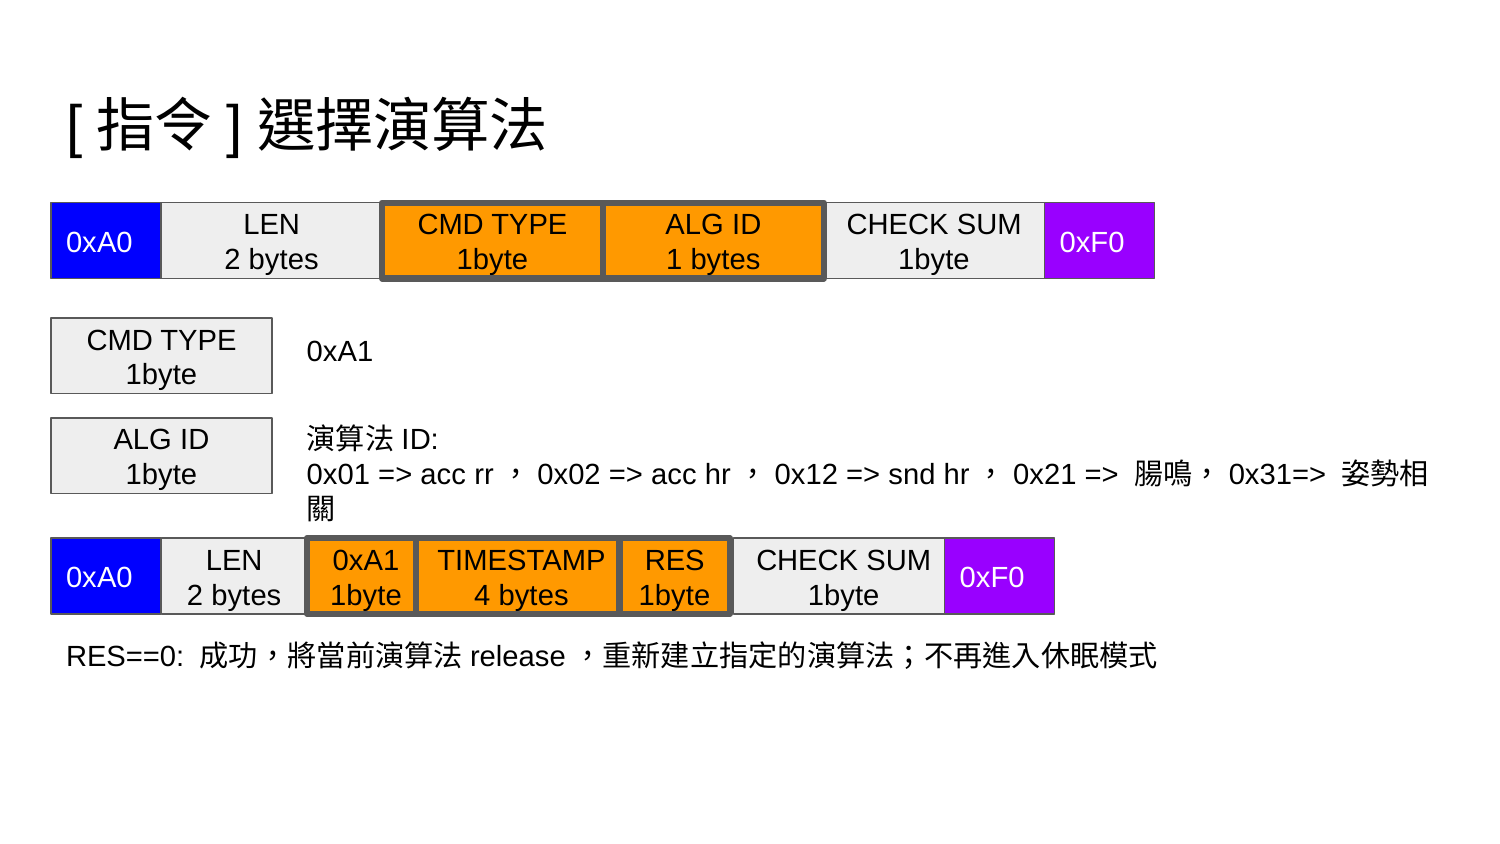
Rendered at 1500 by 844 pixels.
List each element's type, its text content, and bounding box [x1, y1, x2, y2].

text_box 0xA1 1byte [307, 538, 415, 614]
text_box LEN 2 bytes [162, 538, 307, 614]
text_box 0xA0 [51, 538, 162, 614]
text_box 0xA0 [51, 202, 162, 279]
text_box ALG ID 1byte [51, 417, 272, 494]
text_box RES 1byte [619, 538, 730, 614]
text_box CHECK SUM 1byte [824, 202, 1045, 279]
text_box CHECK SUM 1byte [733, 538, 944, 614]
text_box CMD TYPE 1byte [51, 317, 272, 394]
text_box 0xA1 [291, 317, 410, 386]
text_box 0xF0 [1045, 202, 1155, 279]
text_box 演算法ID: 0x01 => acc rr，0x02 => acc hr，0x12 => snd hr，0x21 => 腸鳴，0x31=> 姿勢相關 [291, 405, 1461, 473]
text_box ALG ID 1 bytes [602, 202, 824, 279]
title [指令]選擇演算法 [51, 72, 1449, 167]
text_box LEN 2 bytes [162, 202, 382, 279]
text_box 0xF0 [944, 538, 1055, 614]
text_box RES==0: 成功，將當前演算法release，重新建立指定的演算法；不再進入休眠模式 [51, 621, 1280, 810]
text_box CMD TYPE 1byte [382, 202, 602, 279]
text_box TIMESTAMP 4 bytes [415, 538, 619, 614]
